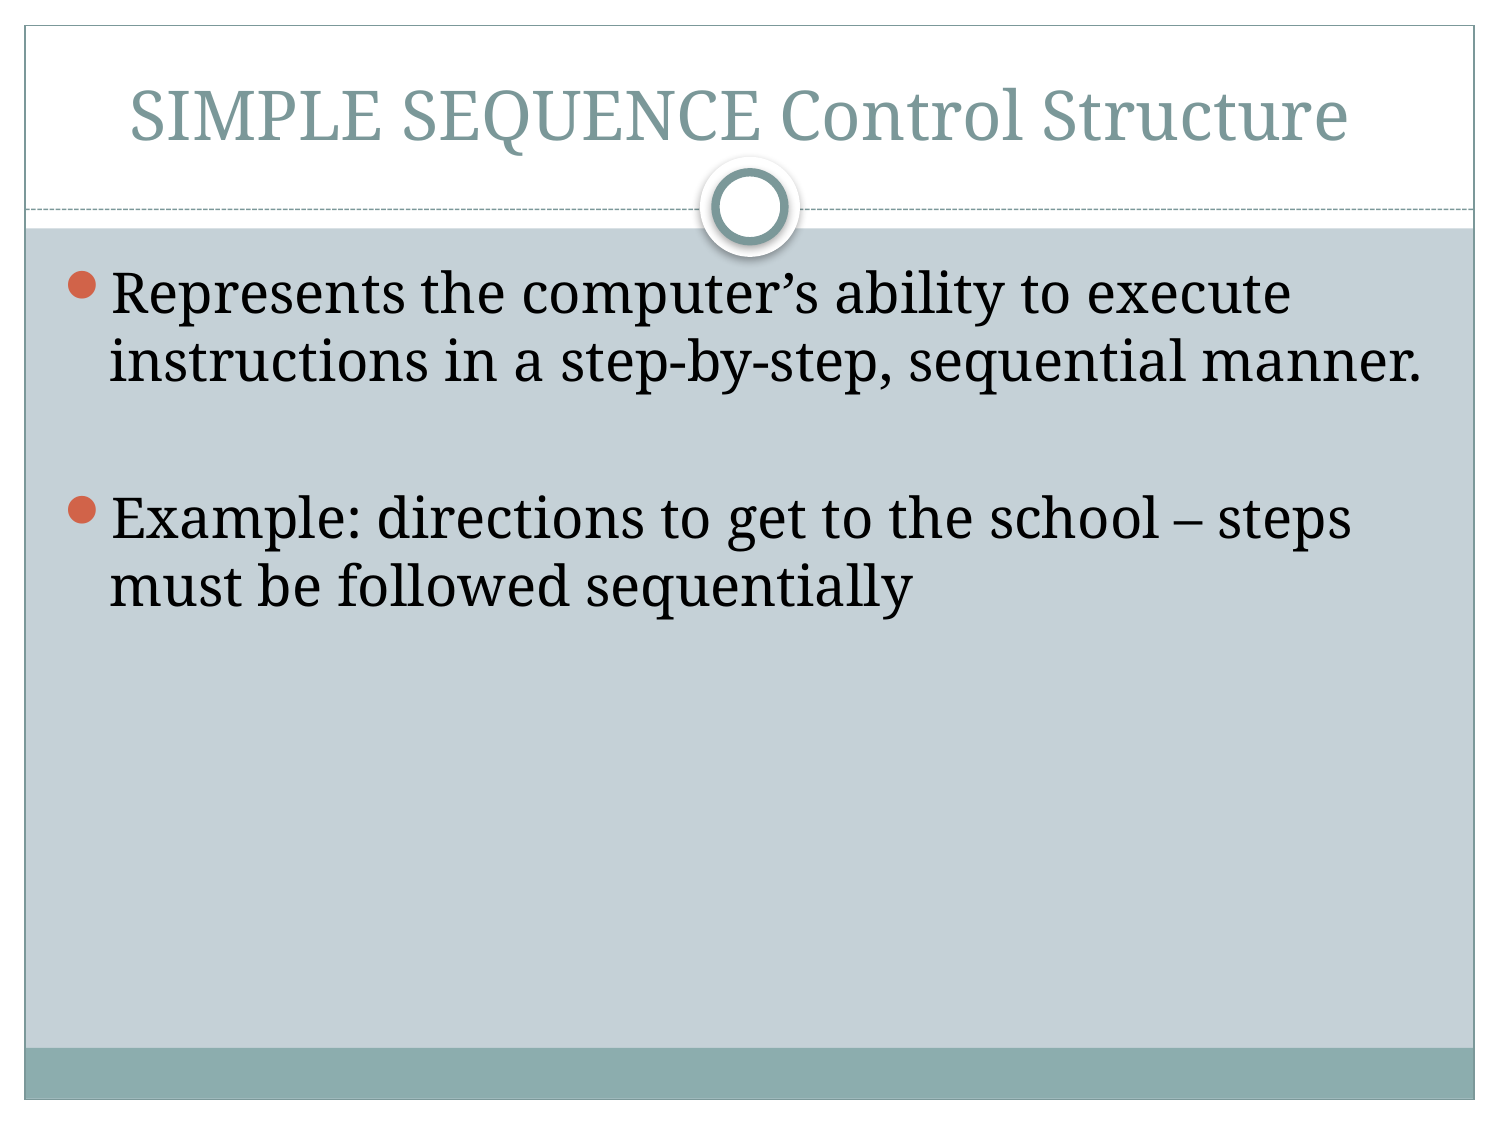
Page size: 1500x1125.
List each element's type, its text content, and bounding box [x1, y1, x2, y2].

list Represents the computer’s ability to execute instructions in a step-by-step, sequential manner. Example: directions to get to the school – steps must be followed sequentially [49, 249, 1450, 1005]
title SIMPLE SEQUENCE Control Structure [49, 37, 1450, 162]
